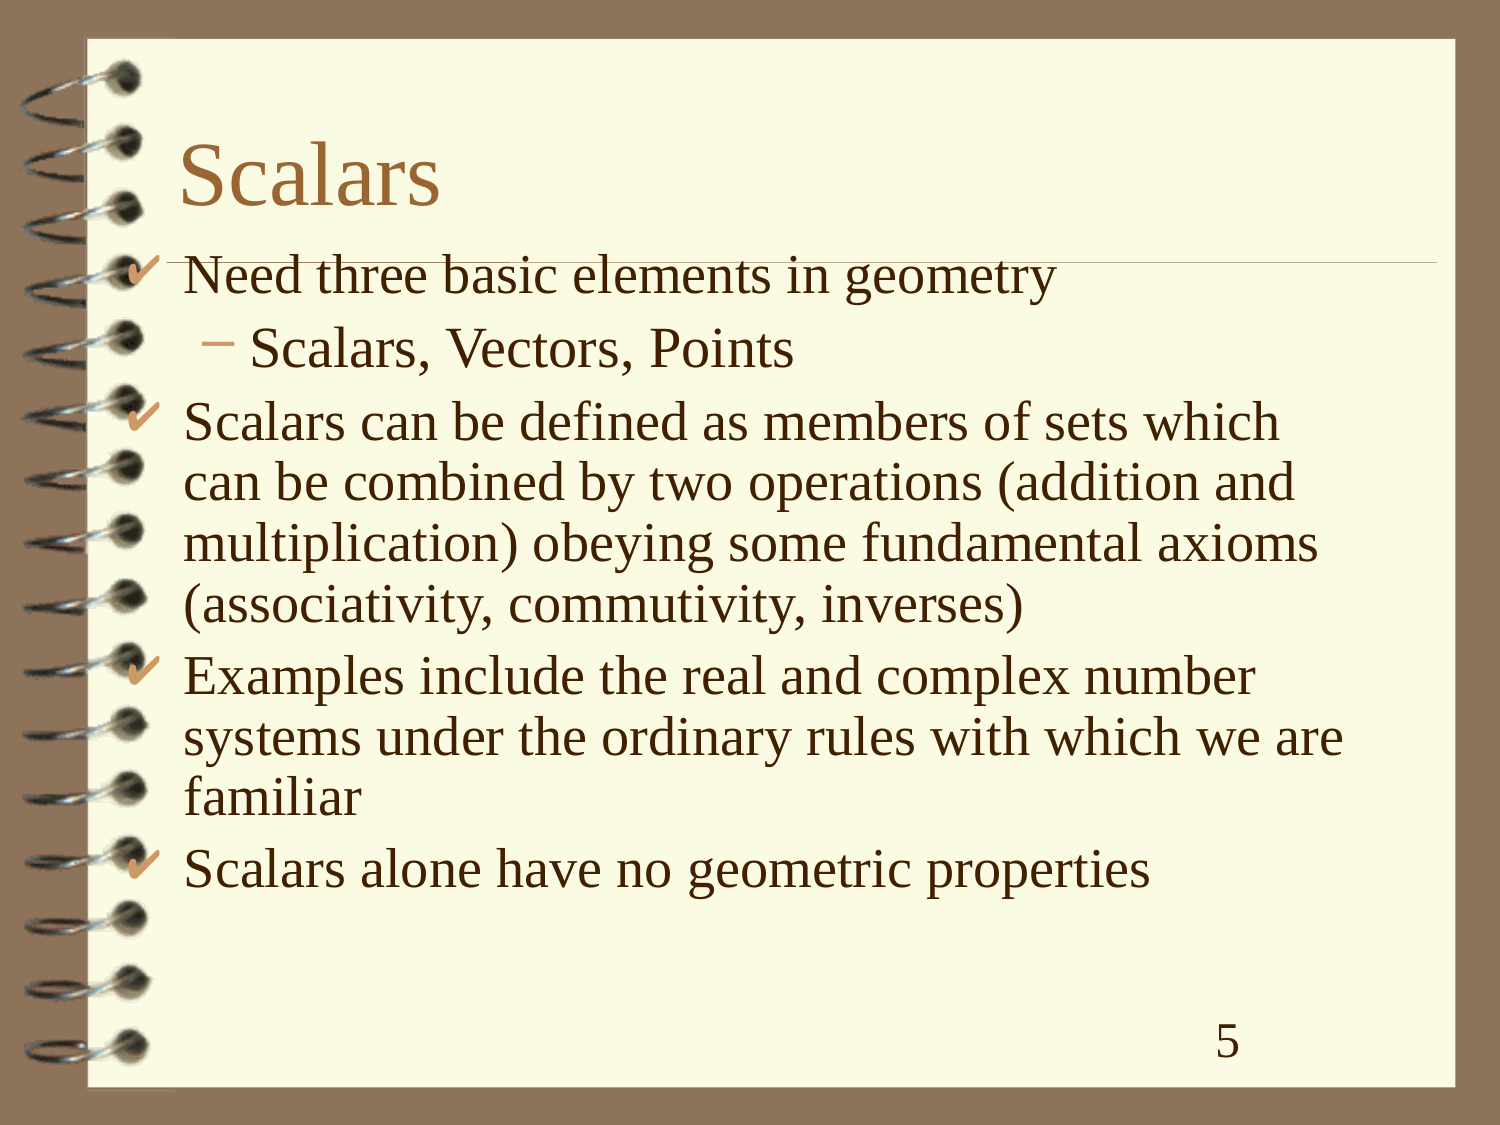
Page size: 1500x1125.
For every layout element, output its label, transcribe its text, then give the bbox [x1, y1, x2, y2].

list Need three basic elements in geometry Scalars, Vectors, Points Scalars can be defined as members of sets which can be combined by two operations (addition and multiplication) obeying some fundamental axioms (associativity, commutivity, inverses) Examples include the real and complex number systems under the ordinary rules with which we are familiar Scalars alone have no geometric properties [112, 237, 1388, 1025]
slide_number 5 [1125, 999, 1438, 1075]
picture [0, 0, 175, 1125]
title Scalars [162, 75, 1438, 263]
